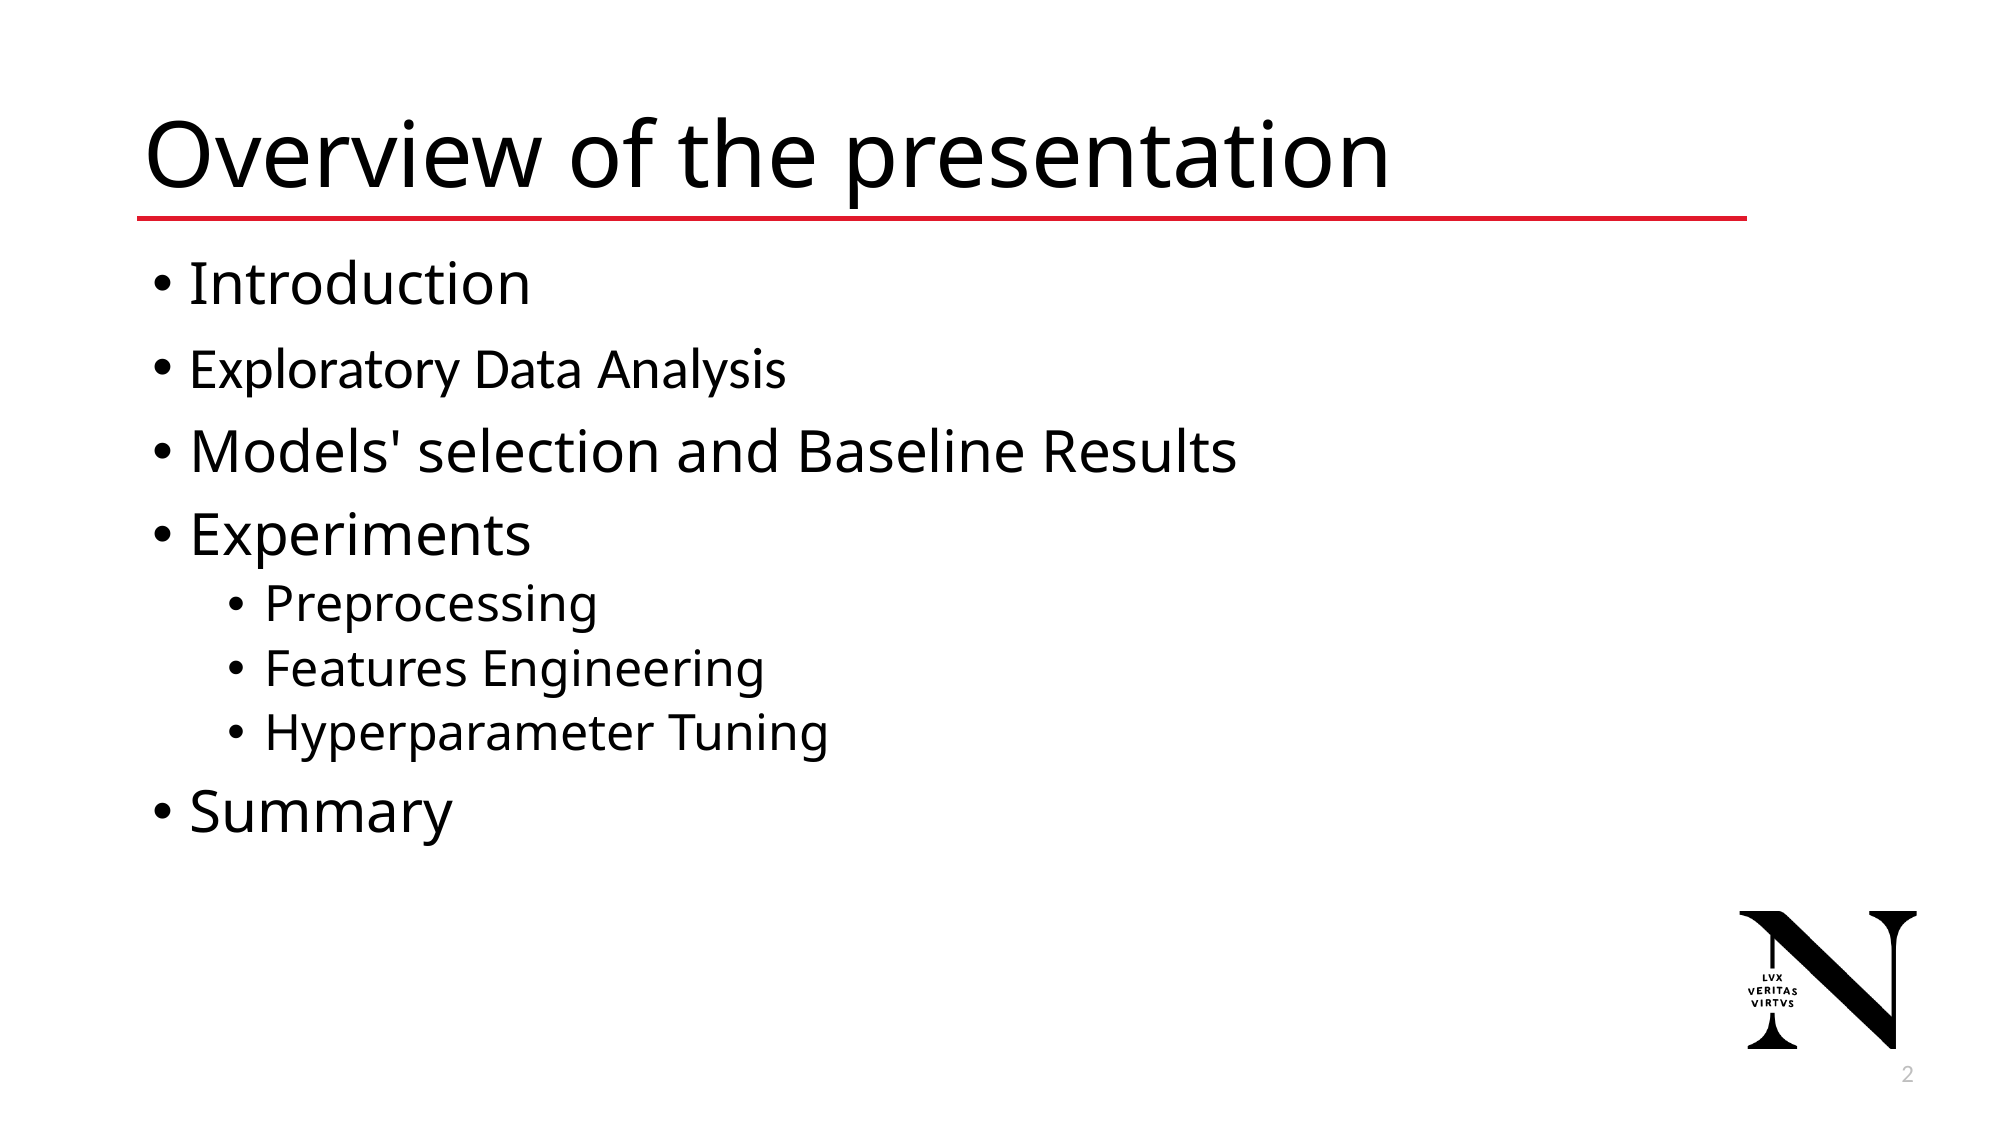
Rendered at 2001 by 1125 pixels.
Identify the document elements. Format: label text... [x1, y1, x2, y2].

slide_number 3 [1479, 1042, 1930, 1103]
title Overview of the presentation [128, 49, 1854, 267]
list Introduction Exploratory Data Analysis Models' selection and Baseline Results Experiments Preprocessing Features Engineering Hyperparameter Tuning Summary [137, 247, 1863, 1045]
